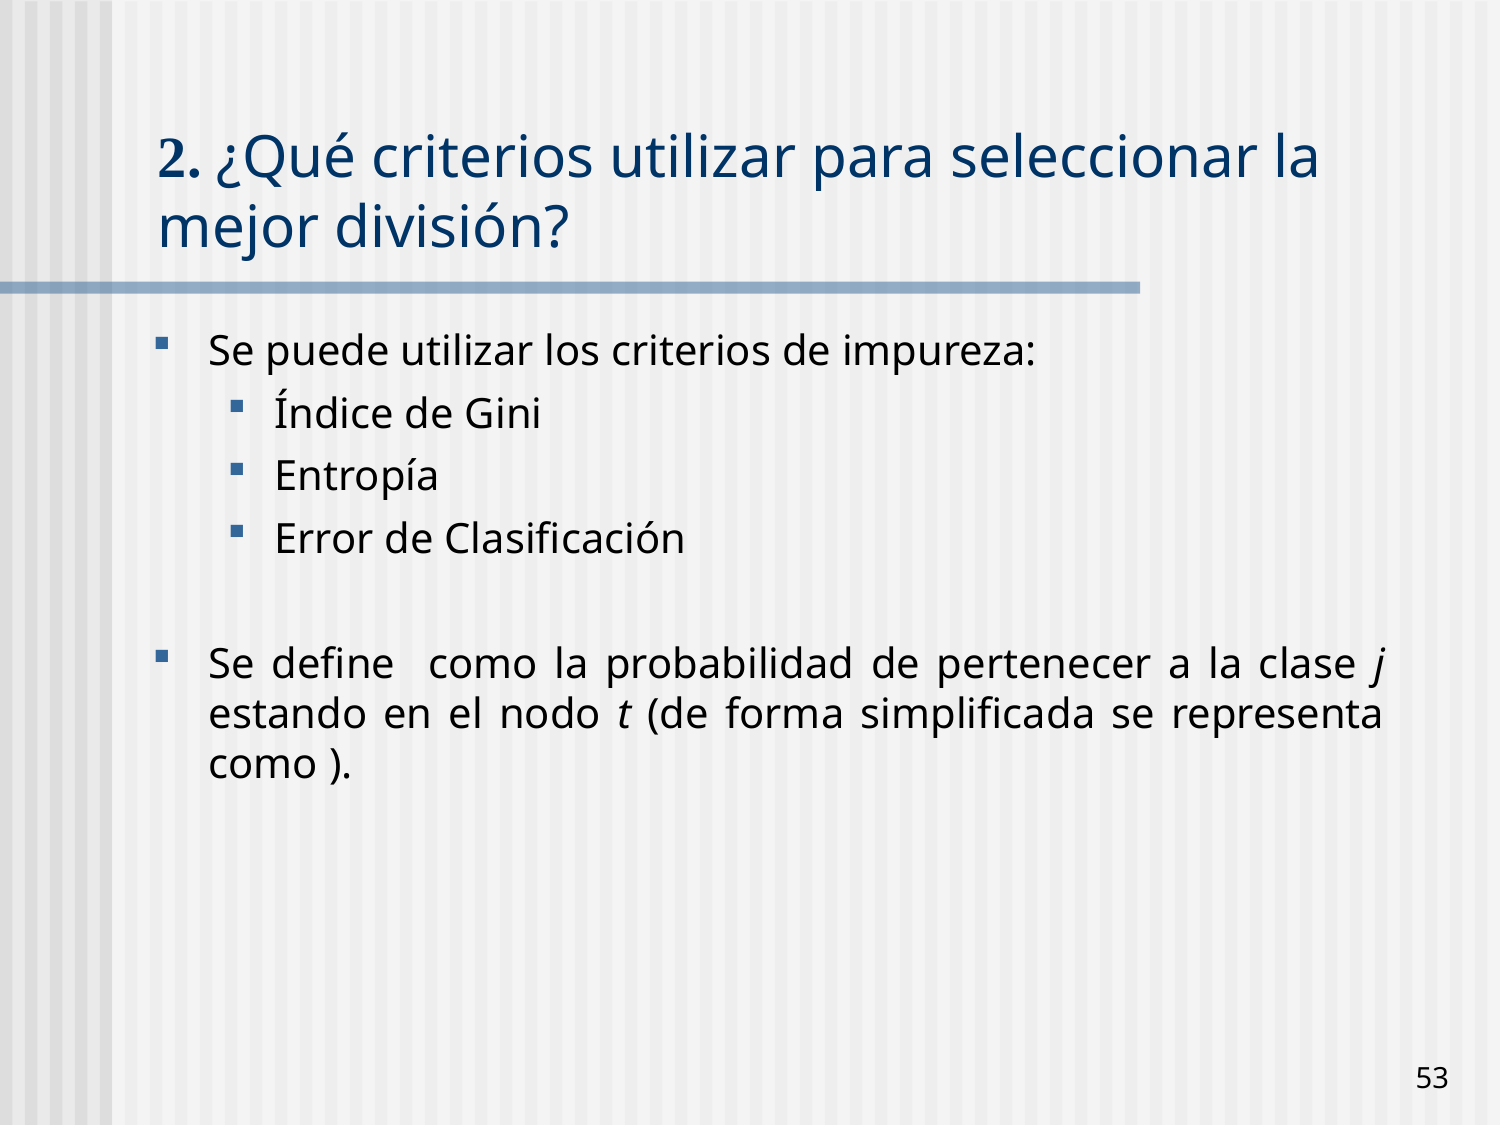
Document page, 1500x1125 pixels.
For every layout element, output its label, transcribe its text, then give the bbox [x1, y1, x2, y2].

slide_number 53 [1151, 1031, 1465, 1107]
title 2. ¿Qué criterios utilizar para seleccionar la mejor división? [142, 109, 1482, 267]
